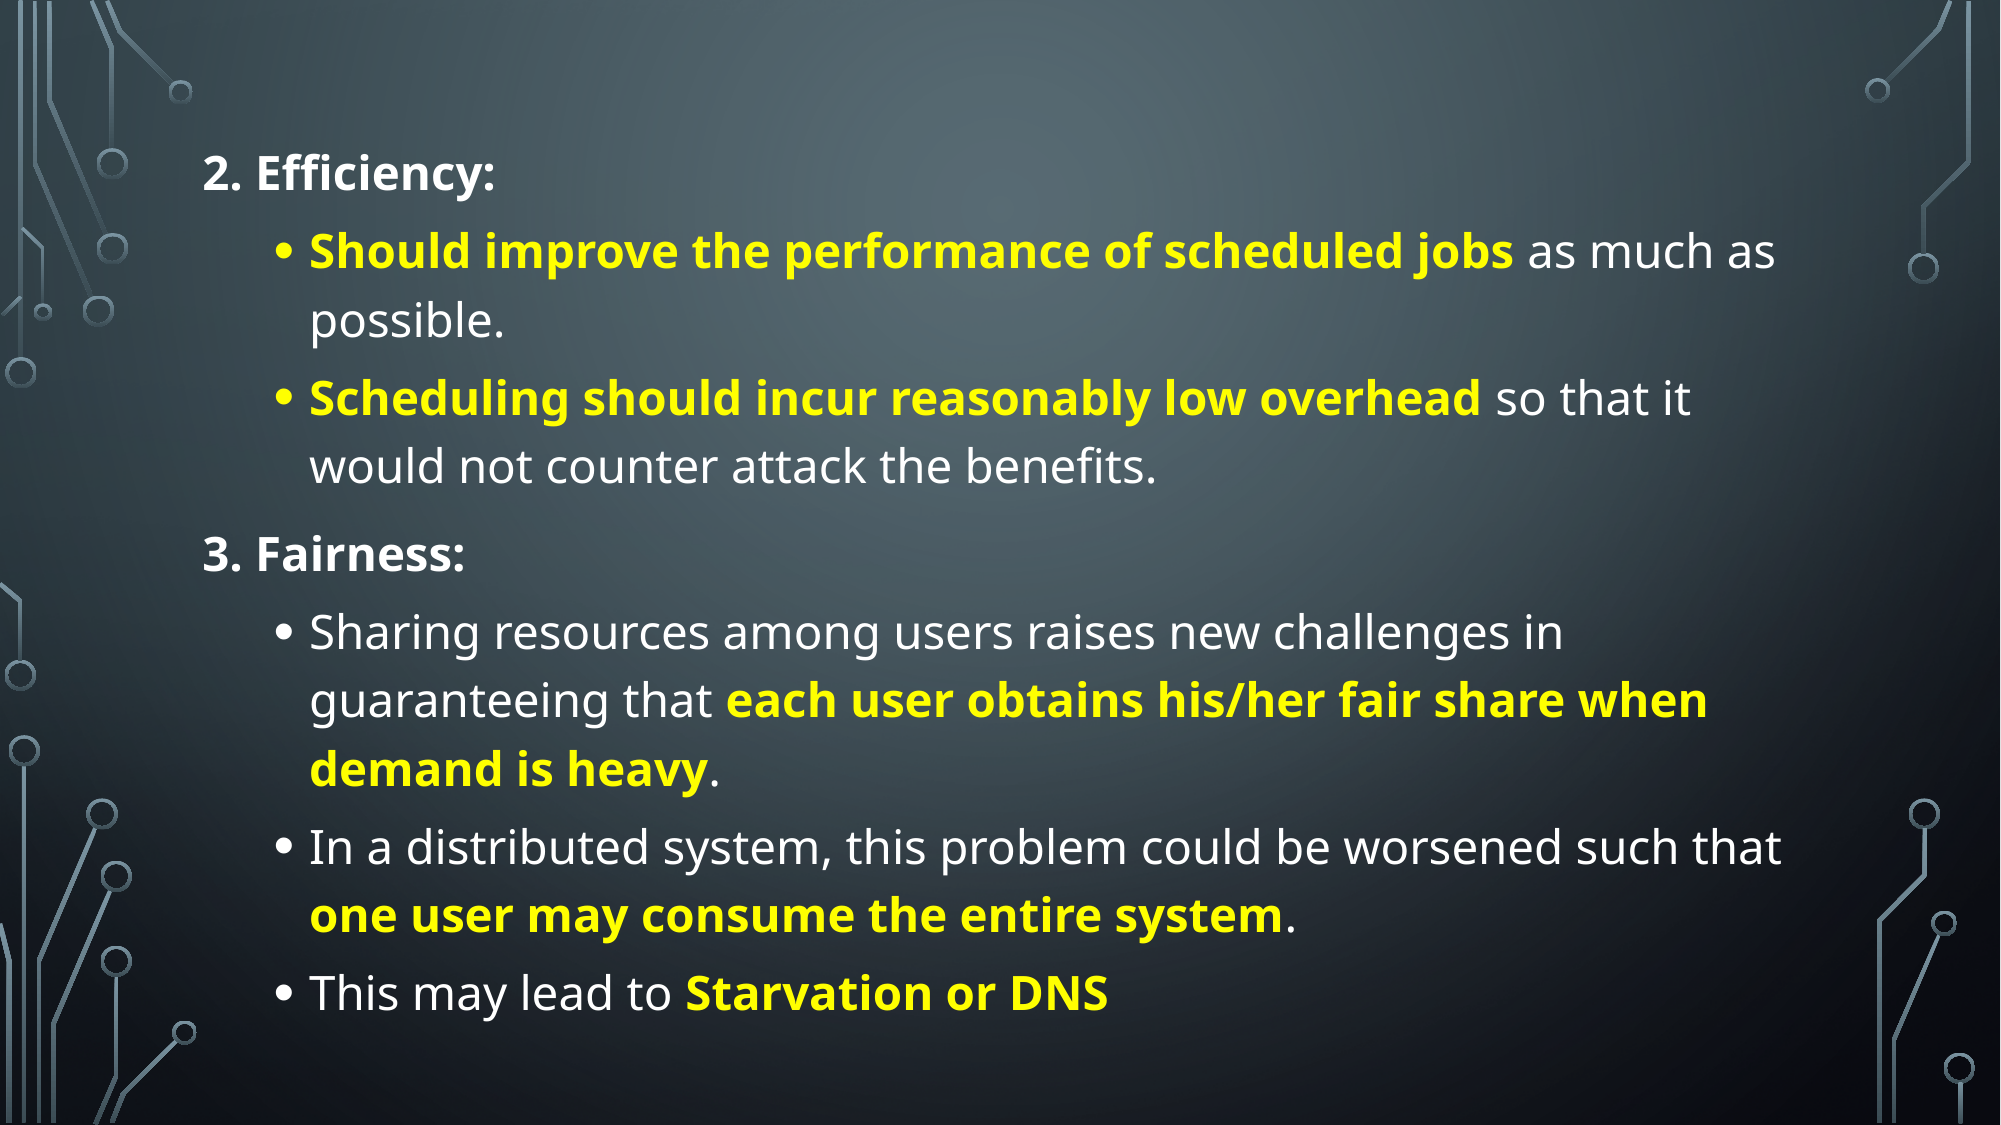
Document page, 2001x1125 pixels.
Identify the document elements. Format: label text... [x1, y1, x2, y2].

list 2. Efficiency: Should improve the performance of scheduled jobs as much as possible. Scheduling should incur reasonably low overhead so that it would not counter attack the benefits. 3. Fairness: Sharing resources among users raises new challenges in guaranteeing that each user obtains his/her fair share when demand is heavy. In a distributed system, this problem could be worsened such that one user may consume the entire system. This may lead to Starvation or DNS [187, 124, 1813, 1038]
